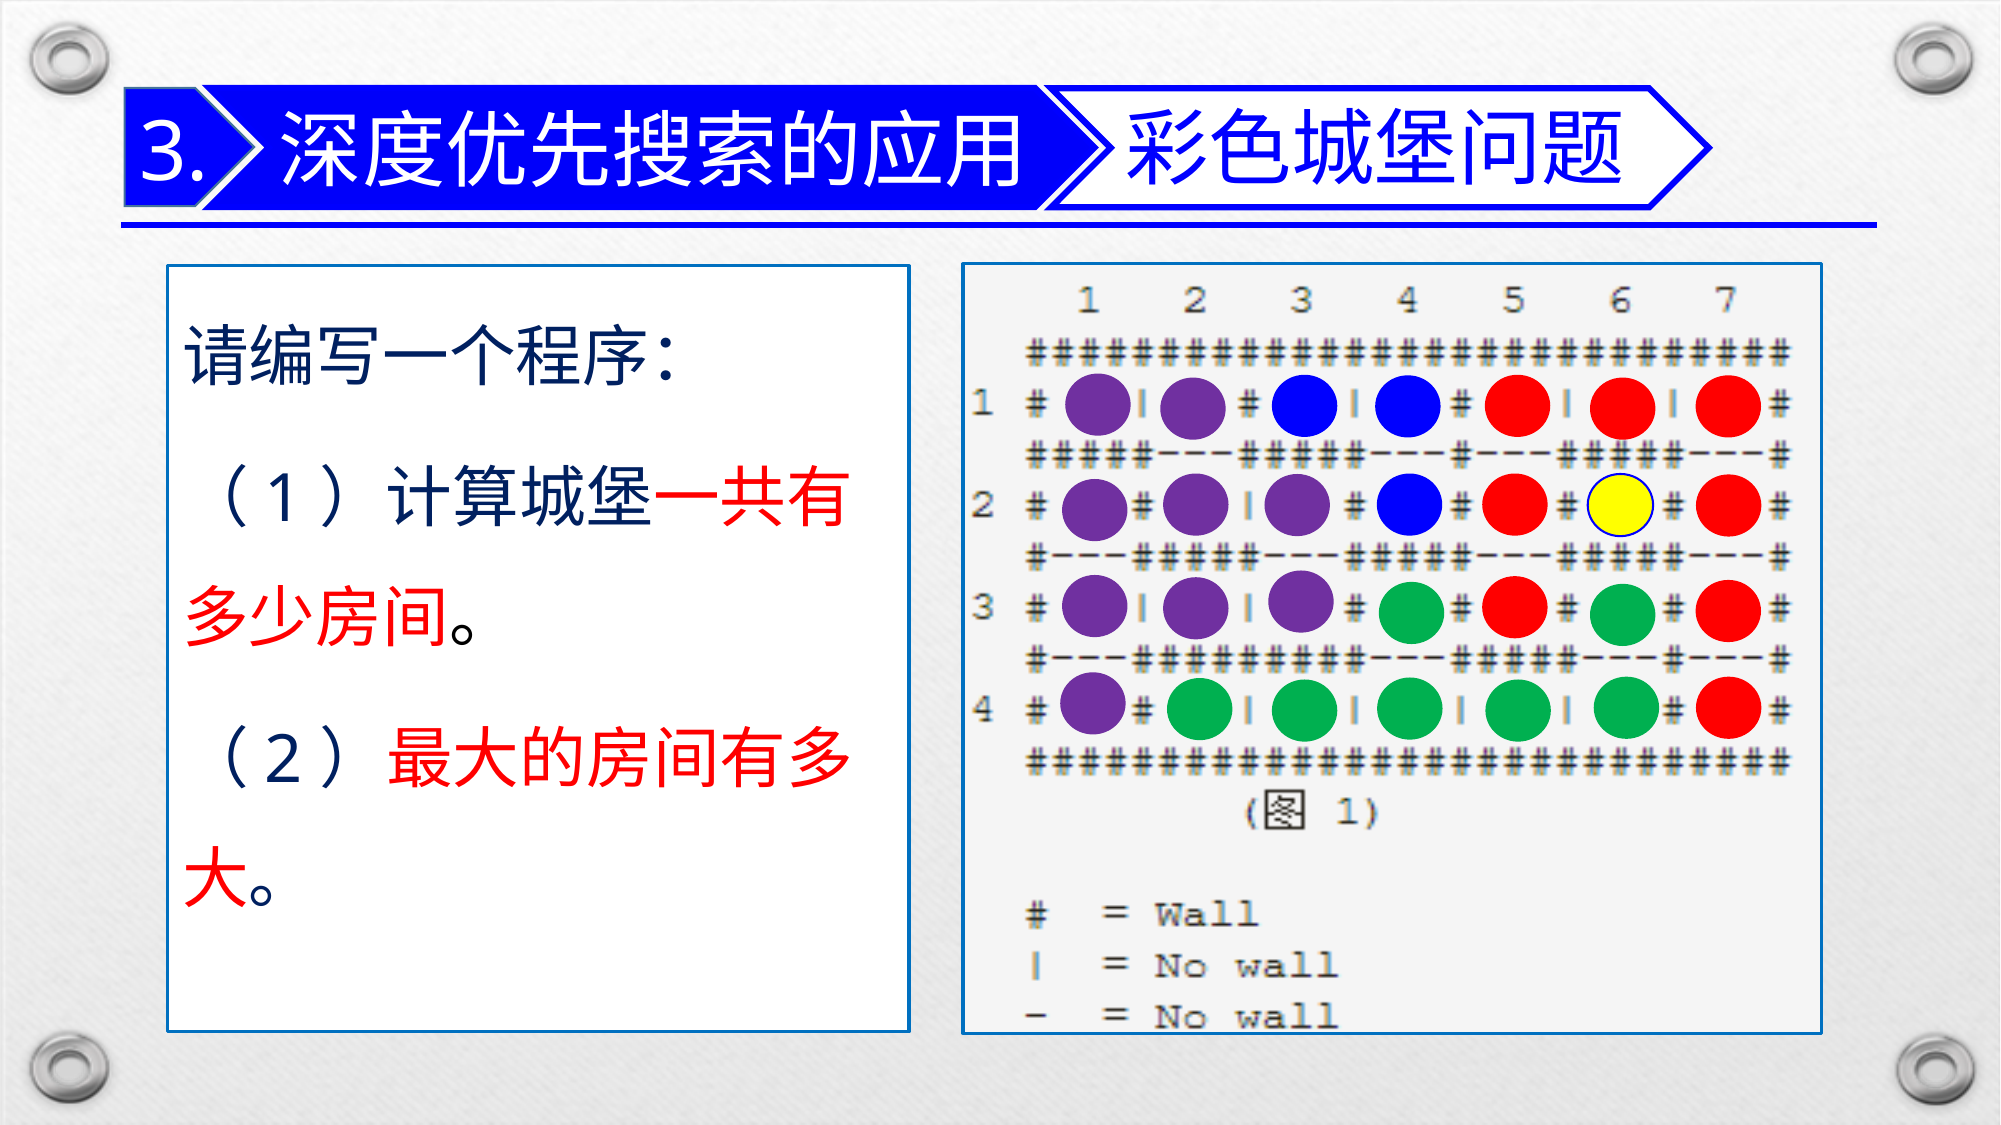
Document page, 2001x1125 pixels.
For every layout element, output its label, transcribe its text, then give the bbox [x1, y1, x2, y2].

list 请编写一个程序： （1）计算城堡一共有多少房间。 （2）最大的房间有多大。 [167, 265, 910, 1032]
text_box 3. [123, 86, 209, 208]
text_box 彩色城堡问题 [1095, 87, 1711, 209]
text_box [209, 72, 1095, 235]
picture [0, 0, 2001, 1125]
